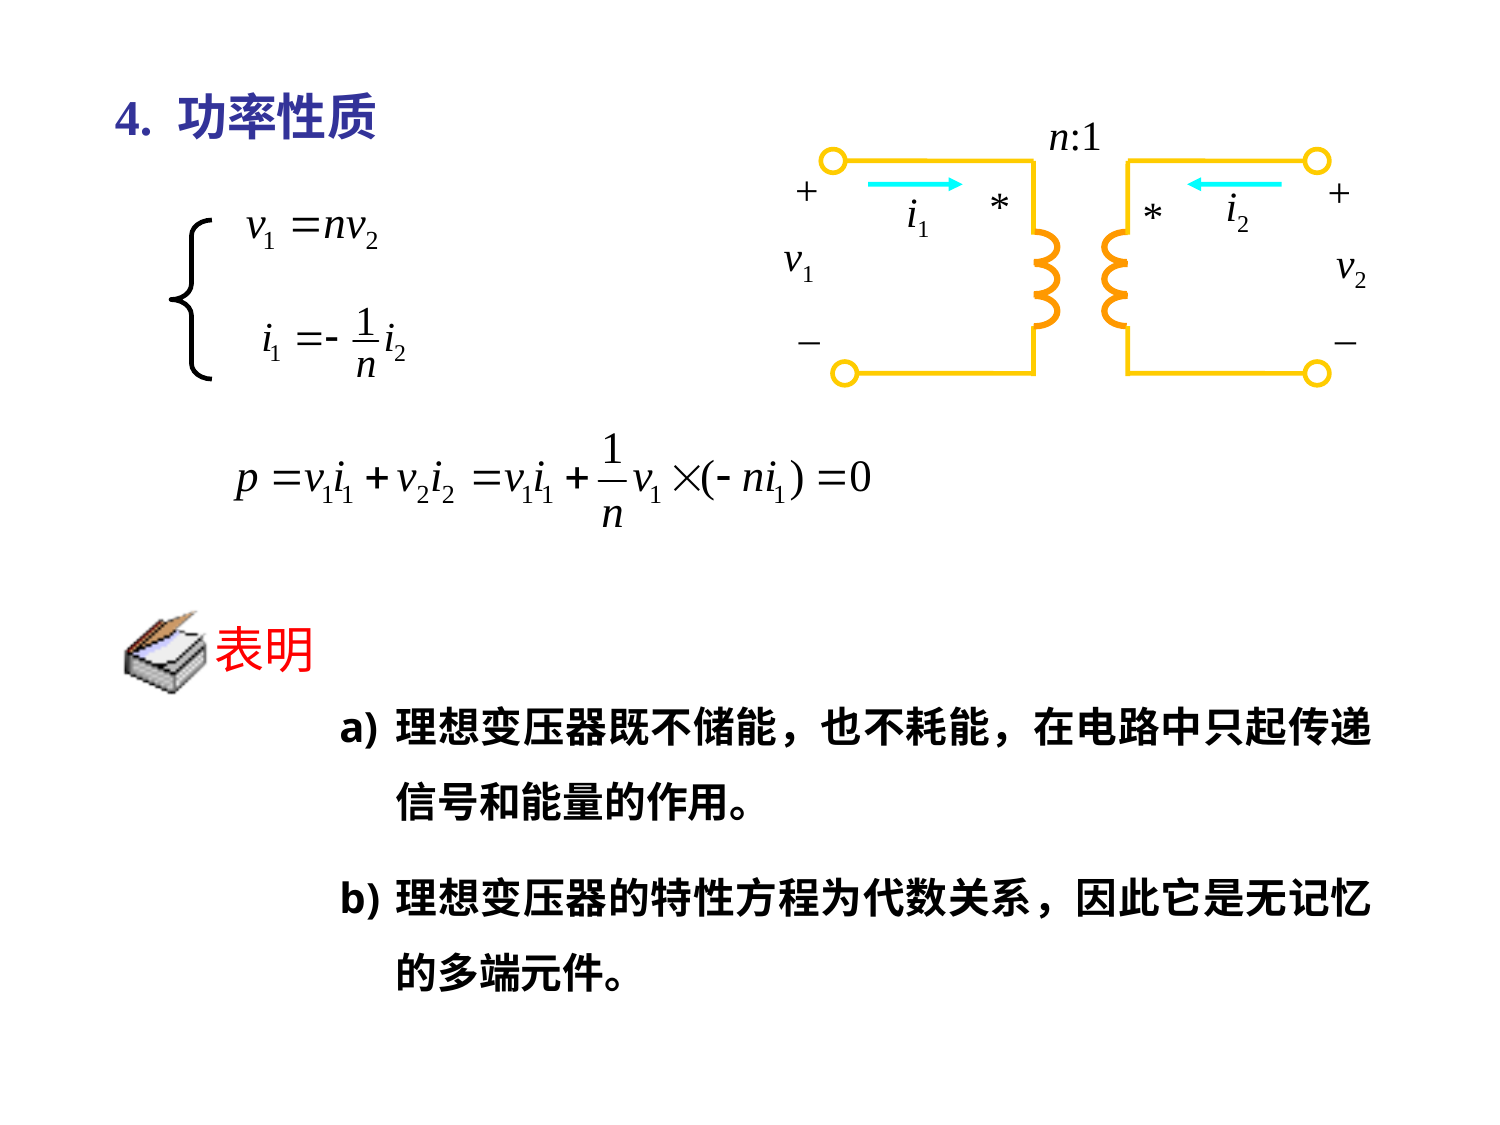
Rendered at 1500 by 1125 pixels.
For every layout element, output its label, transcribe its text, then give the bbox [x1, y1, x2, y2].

text_box 理想变压器的特性方程为代数关系，因此它是无记忆的多端元件。 [324, 839, 1388, 1004]
text_box 4. 功率性质 [100, 78, 479, 153]
text_box 理想变压器既不储能，也不耗能，在电路中只起传递信号和能量的作用。 [324, 668, 1388, 834]
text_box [223, 420, 881, 538]
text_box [90, 585, 361, 726]
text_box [767, 101, 1384, 386]
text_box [170, 192, 414, 389]
